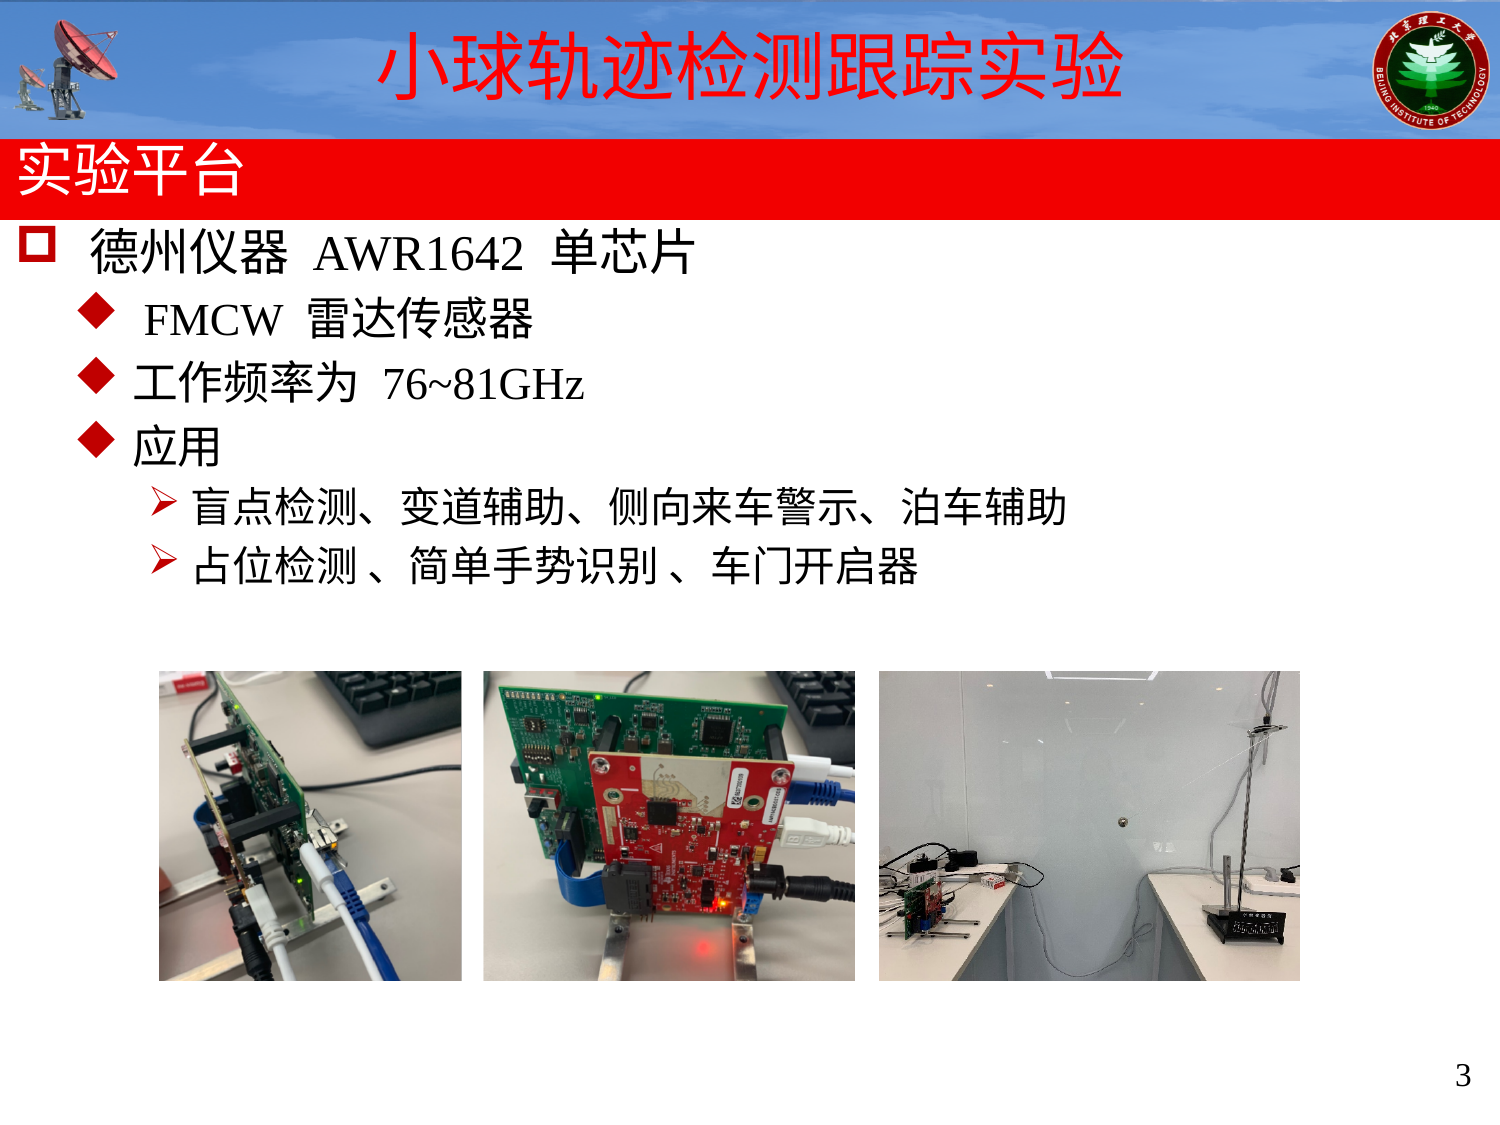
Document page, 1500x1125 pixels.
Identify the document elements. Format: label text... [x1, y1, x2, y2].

picture [159, 671, 856, 981]
title 小球轨迹检测跟踪实验 [0, 0, 1500, 128]
list 实验平台 [0, 128, 1500, 211]
slide_number 3 [1136, 1042, 1487, 1103]
picture [879, 671, 1301, 981]
list 德州仪器 AWR1642 单芯片 FMCW 雷达传感器 工作频率为 76~81GHz 应用 盲点检测、变道辅助、侧向来车警示、泊车辅助 占位检测 、简单手势识别 、车门开启器 [0, 212, 1500, 984]
